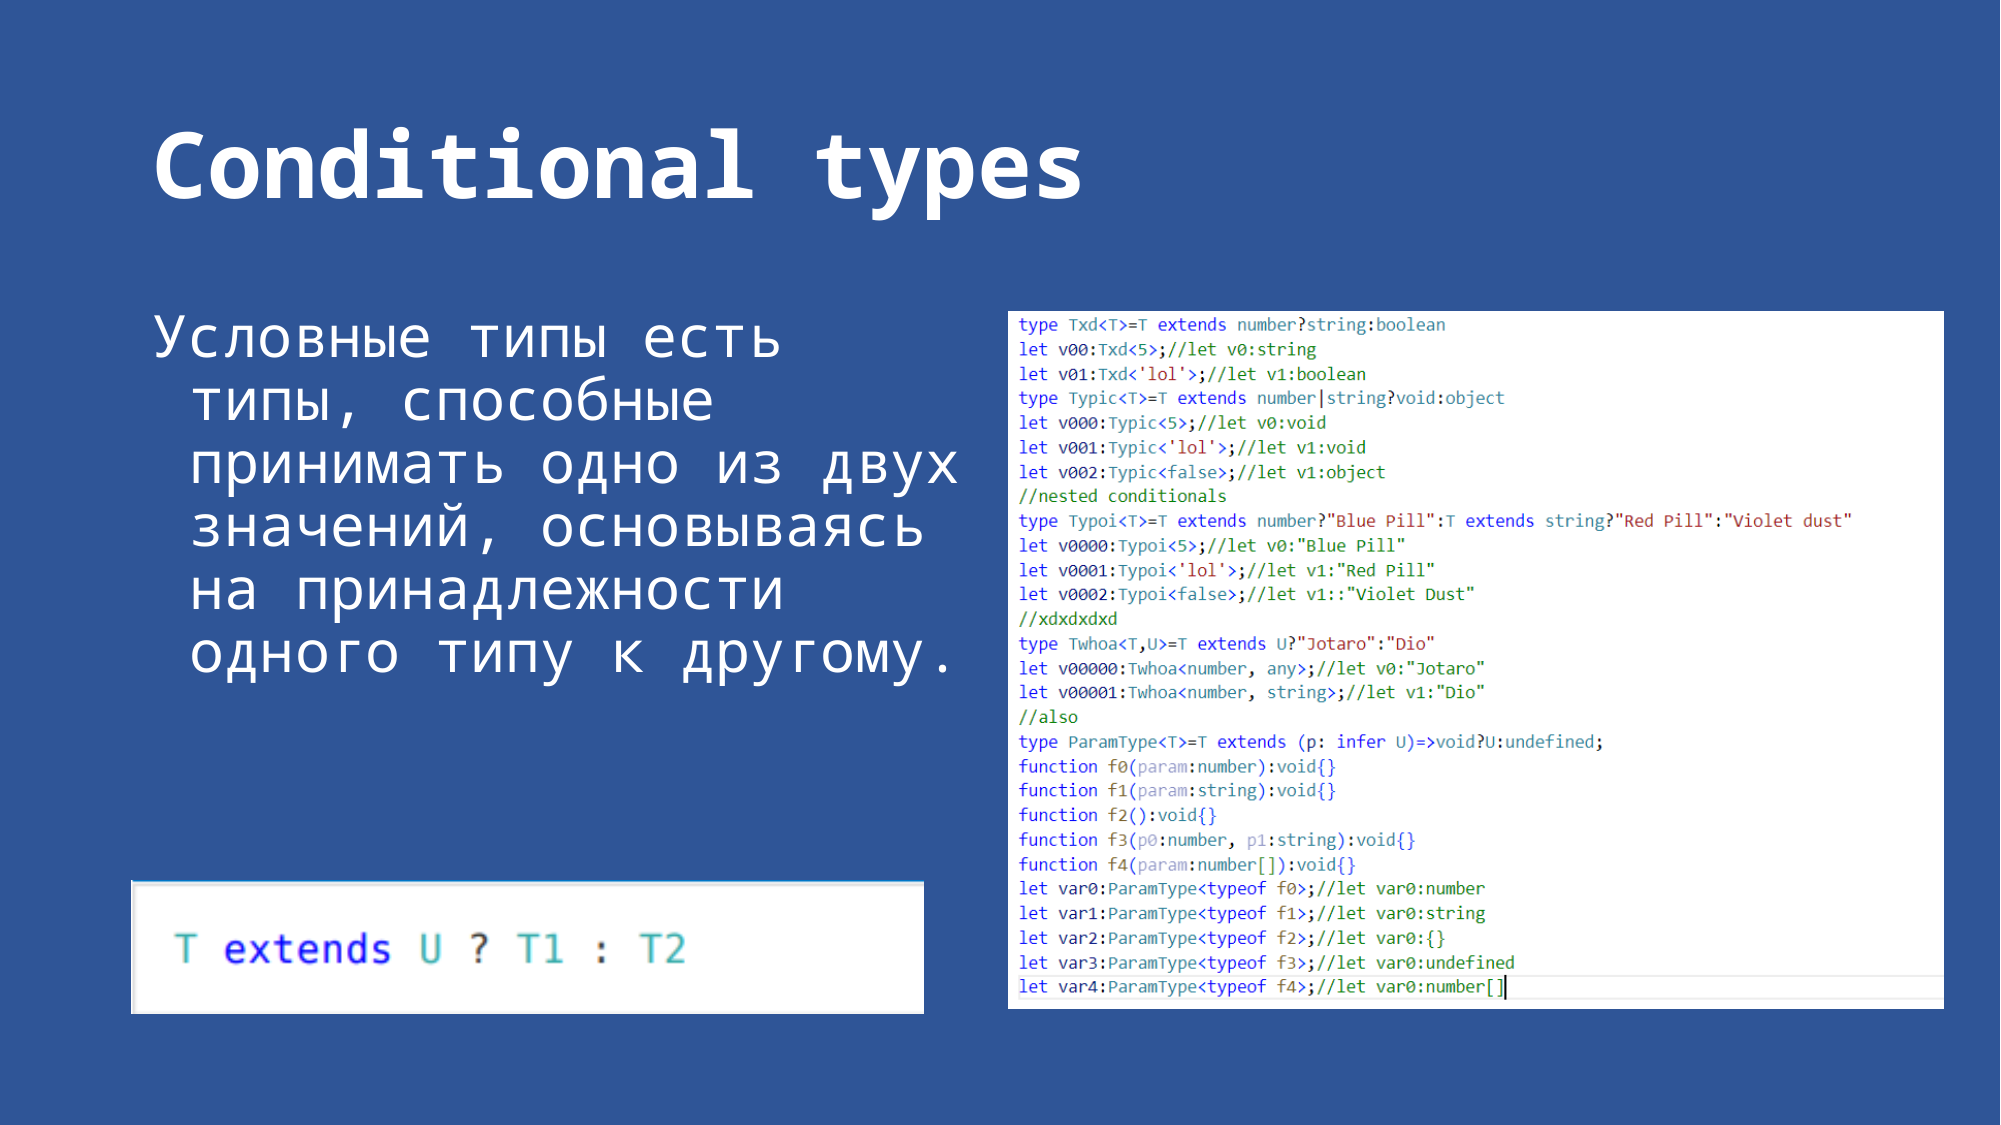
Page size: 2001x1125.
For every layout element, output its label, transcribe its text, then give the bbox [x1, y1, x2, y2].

picture [131, 880, 924, 1014]
list Условные типы есть типы, способные принимать одно из двух значений, основываясь на принадлежности одного типу к другому. [137, 299, 988, 1014]
title Conditional types [137, 59, 1863, 278]
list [1008, 311, 1944, 1009]
